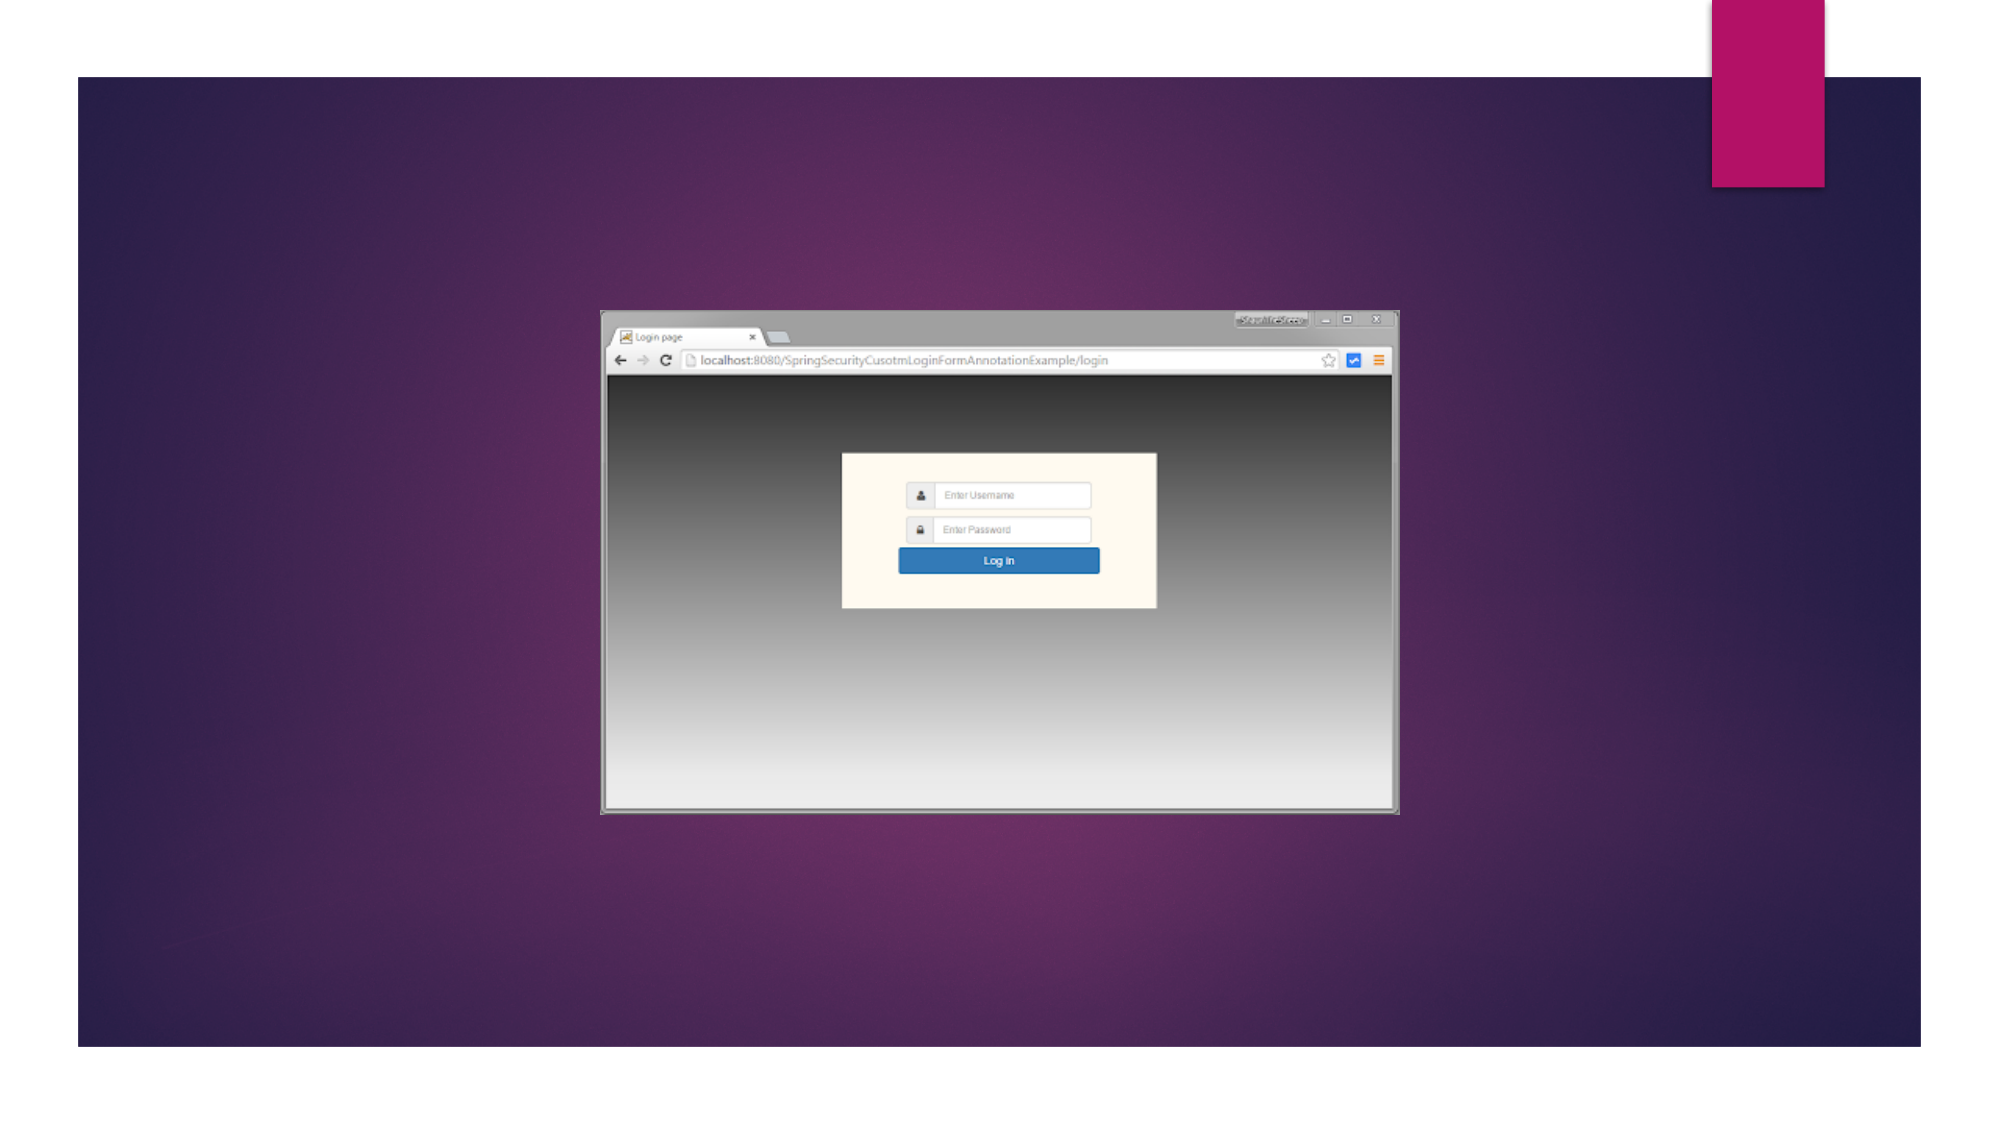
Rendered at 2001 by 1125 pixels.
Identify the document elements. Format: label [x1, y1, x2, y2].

picture [599, 309, 1401, 815]
